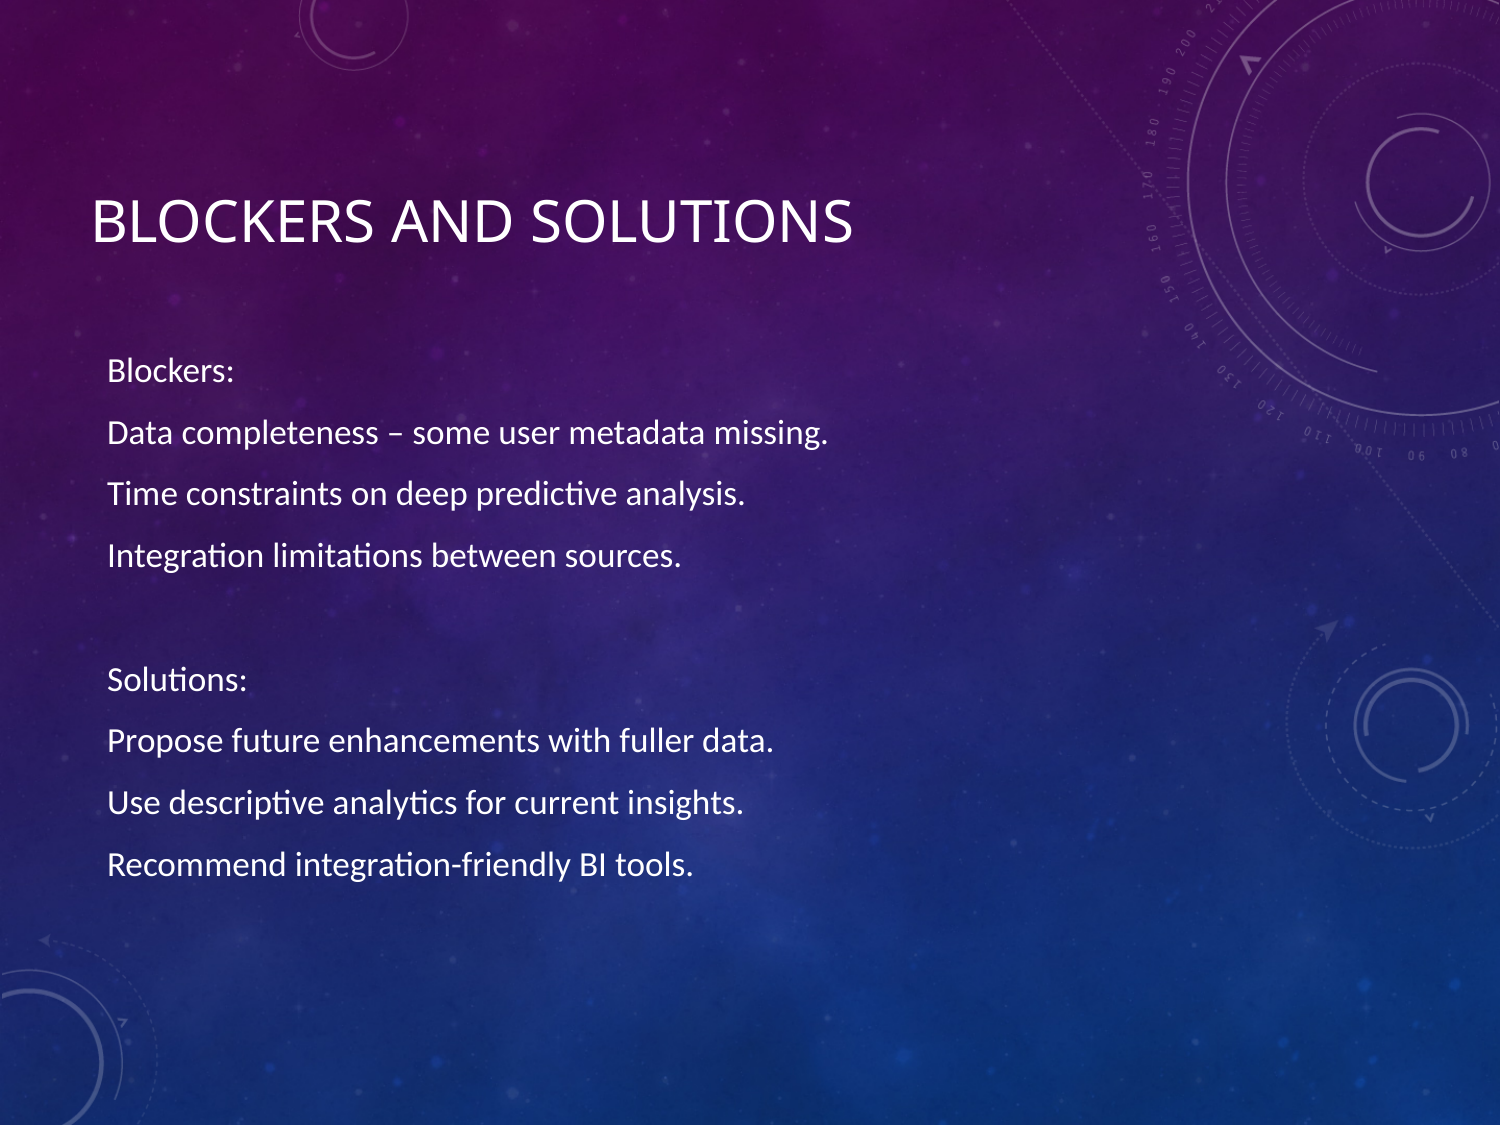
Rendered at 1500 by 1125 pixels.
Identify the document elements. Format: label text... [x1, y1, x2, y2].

title Blockers and Solutions [75, 99, 1350, 339]
list Blockers: Data completeness – some user metadata missing. Time constraints on deep predictive analysis. Integration limitations between sources. Solutions: Propose future enhancements with fuller data. Use descriptive analytics for current insights. Recommend integration-friendly BI tools. [92, 274, 1141, 895]
picture [0, 0, 1500, 1125]
